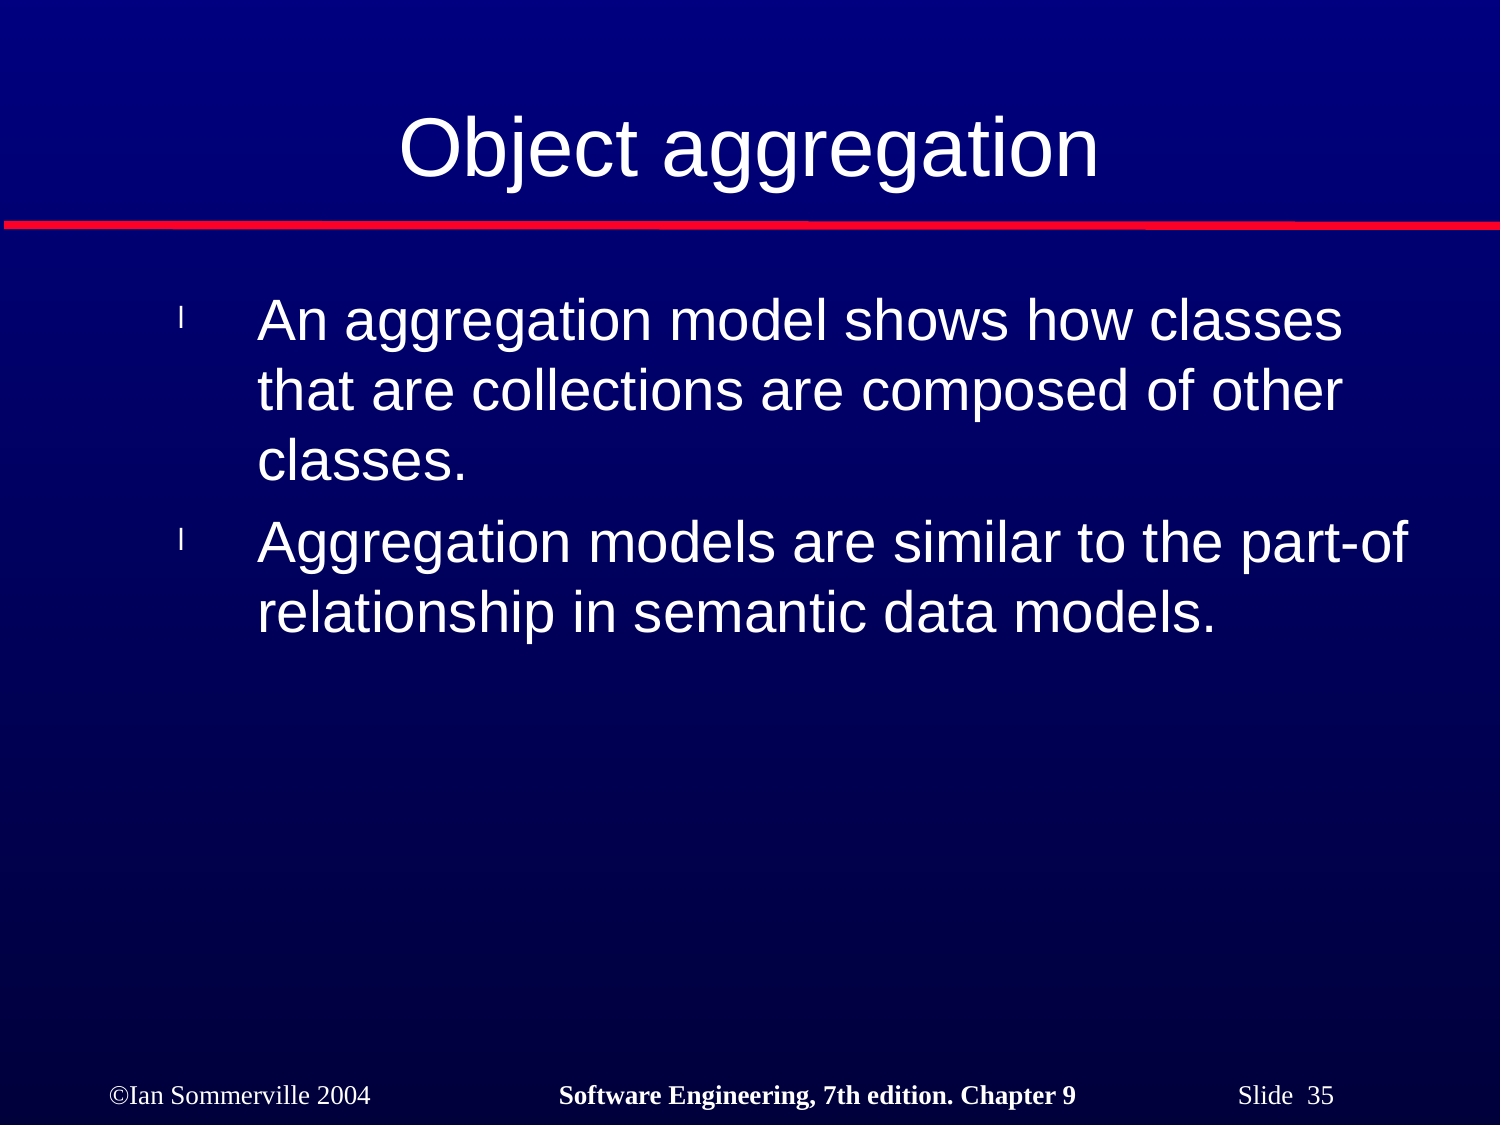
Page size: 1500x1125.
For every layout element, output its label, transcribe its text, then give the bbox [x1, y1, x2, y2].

list An aggregation model shows how classes that are collections are composed of other classes. Aggregation models are similar to the part-of relationship in semantic data models. [161, 274, 1444, 954]
title Object aggregation [109, 49, 1391, 202]
